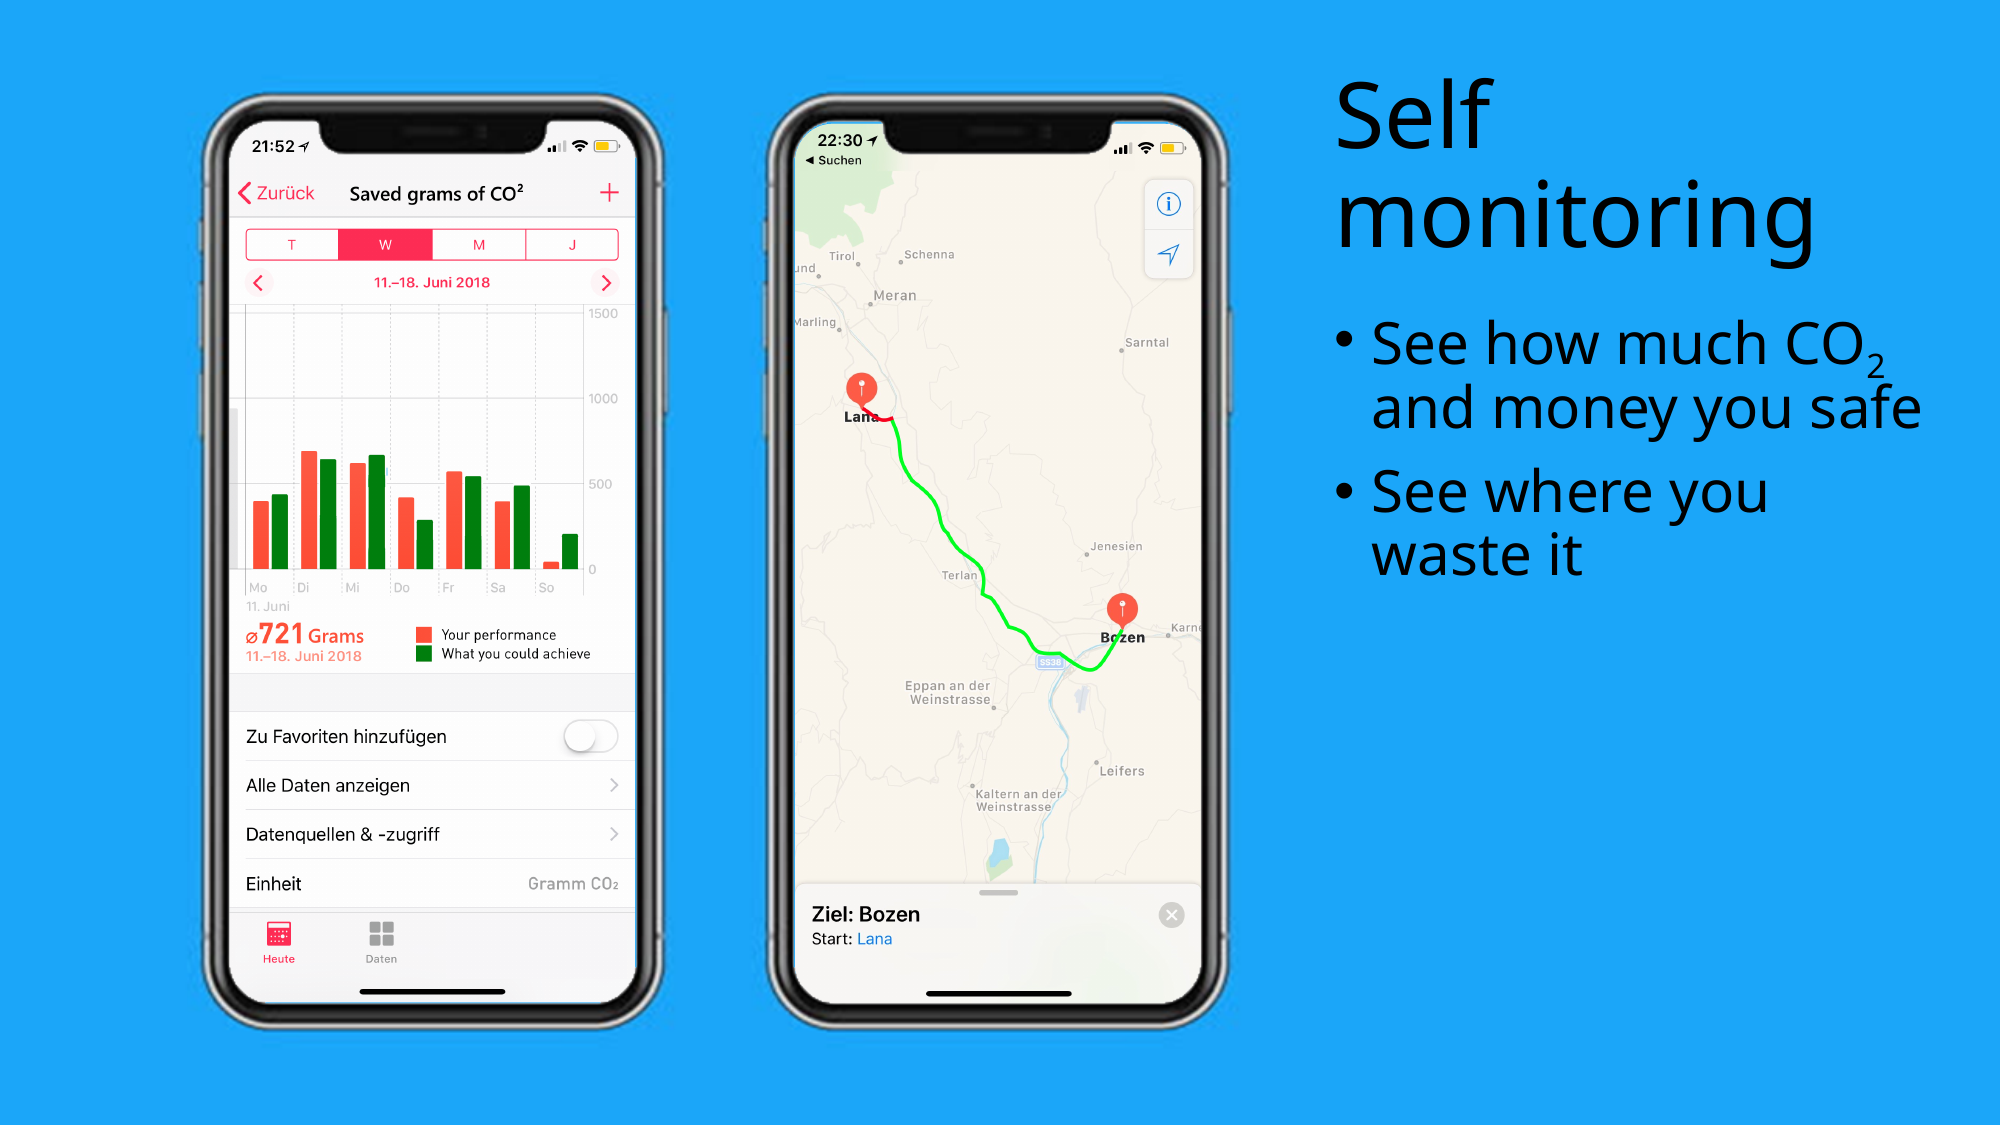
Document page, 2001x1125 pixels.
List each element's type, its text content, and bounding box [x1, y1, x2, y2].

picture [747, 0, 1253, 1125]
picture [0, 0, 745, 1125]
title Self monitoring [1319, 59, 1863, 278]
list See how much CO2 and money you safe See where you waste it [1319, 299, 1959, 1014]
